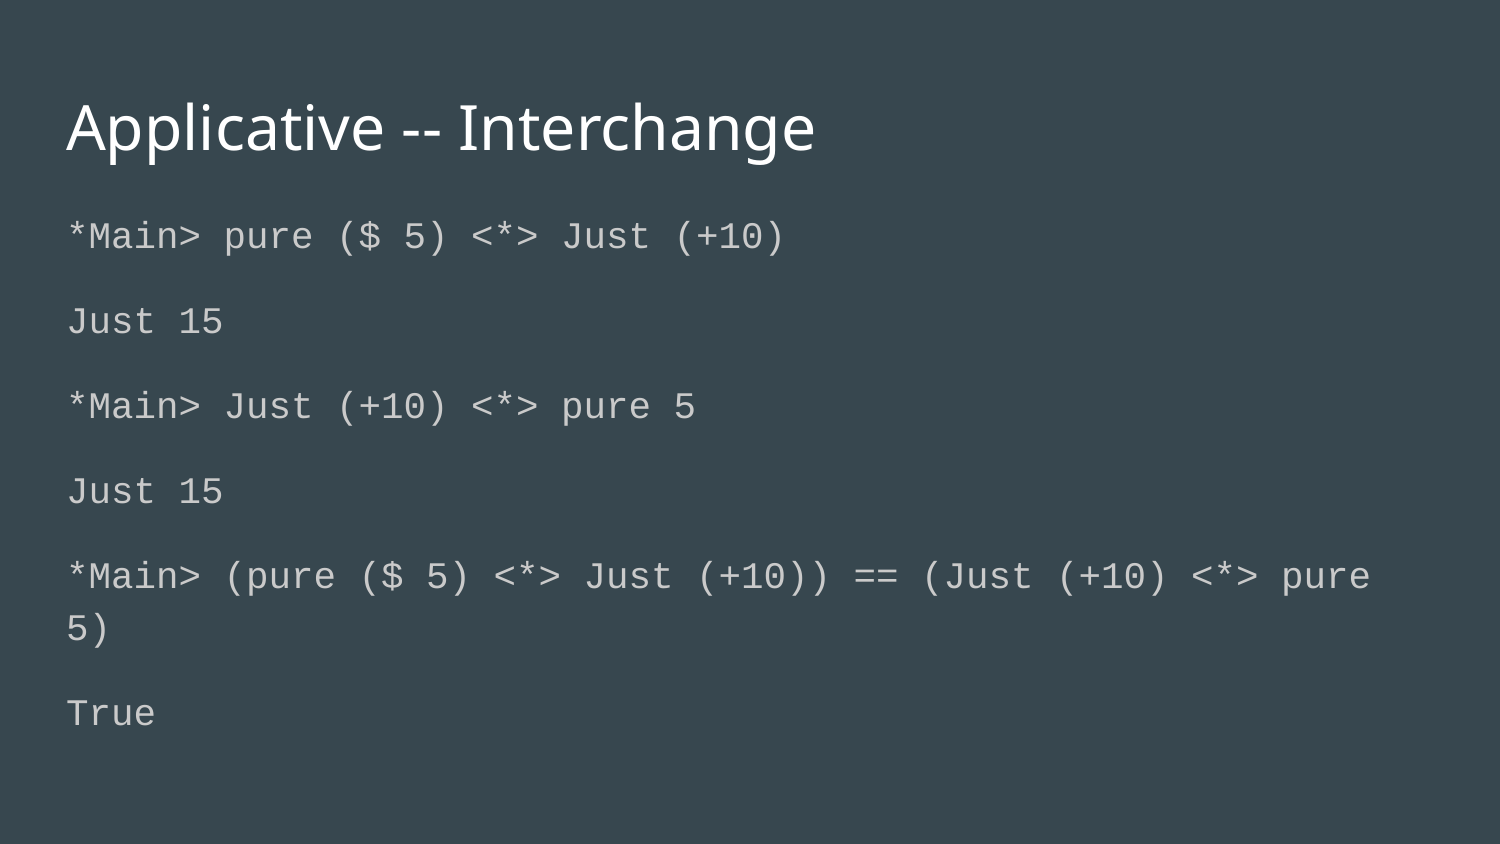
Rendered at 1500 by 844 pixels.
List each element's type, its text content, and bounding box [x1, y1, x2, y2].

list *Main> pure ($ 5) <*> Just (+10) Just 15 *Main> Just (+10) <*> pure 5 Just 15 *Main> (pure ($ 5) <*> Just (+10)) == (Just (+10) <*> pure 5) True [51, 189, 1449, 750]
title Applicative -- Interchange [51, 72, 1449, 167]
